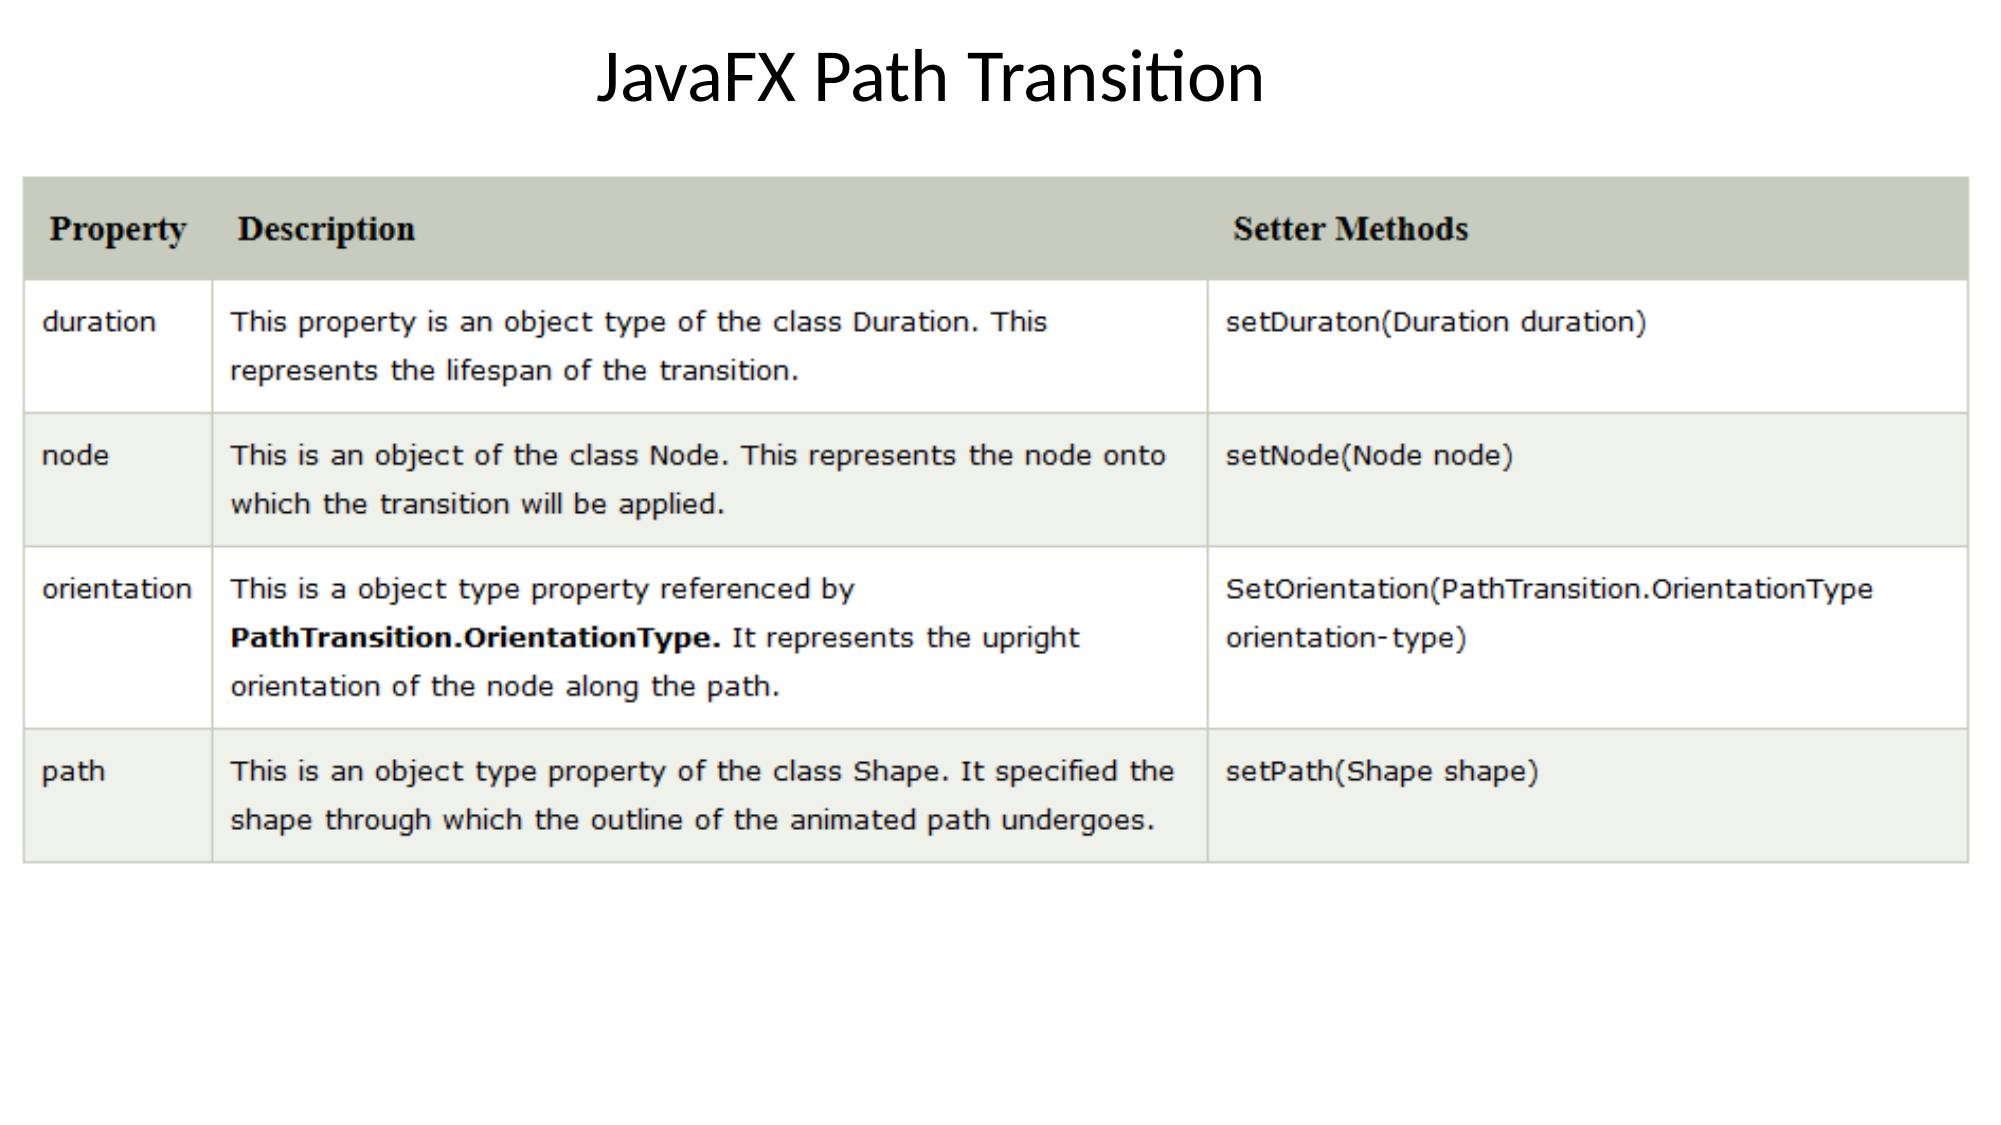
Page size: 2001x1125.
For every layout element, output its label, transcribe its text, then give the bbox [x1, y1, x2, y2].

picture [17, 175, 1976, 866]
text_box JavaFX Path Transition [581, 18, 1587, 124]
